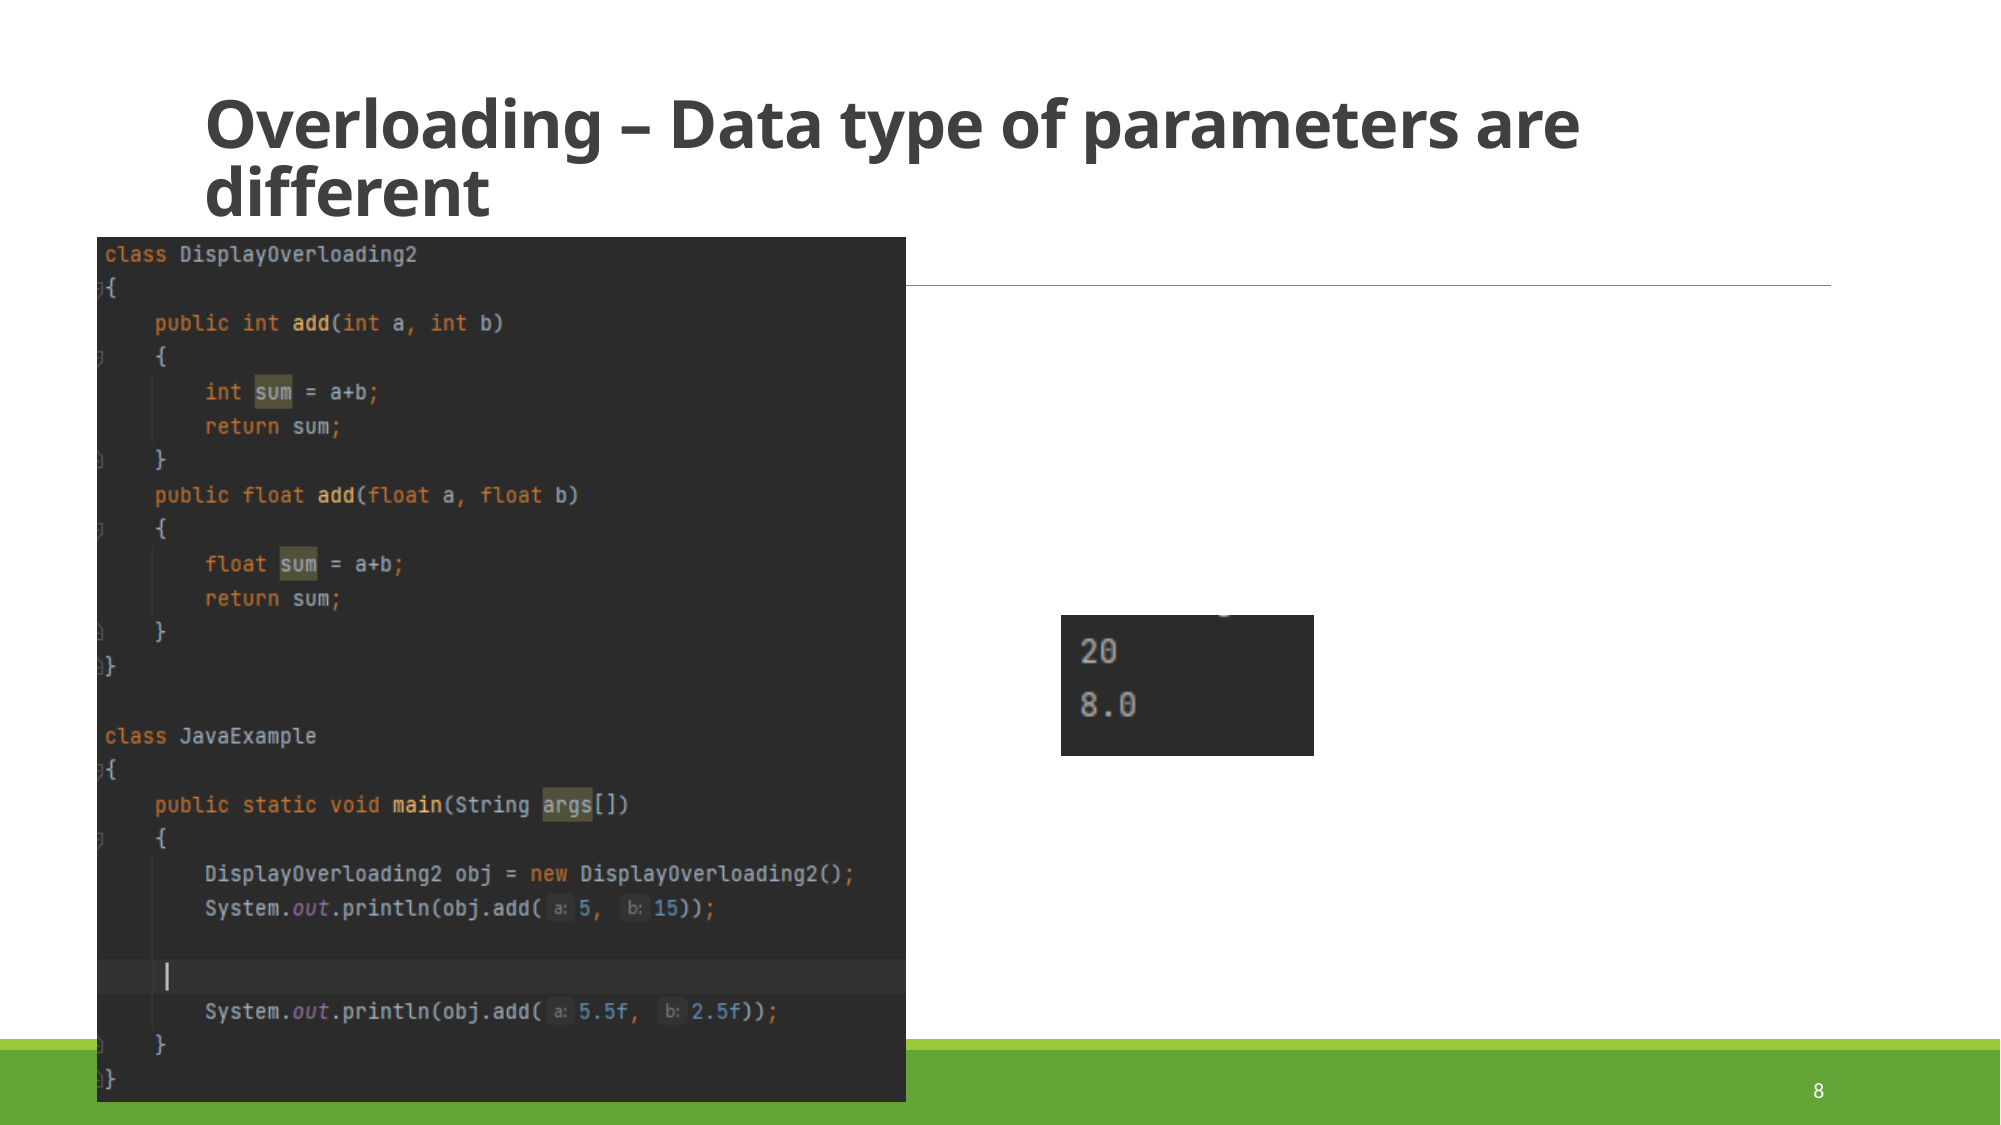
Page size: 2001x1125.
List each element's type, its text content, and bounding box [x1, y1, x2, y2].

picture [96, 237, 906, 1103]
slide_number 8 [1624, 1059, 1840, 1120]
picture [1060, 615, 1314, 756]
title Overloading – Data type of parameters are different [189, 0, 1840, 238]
